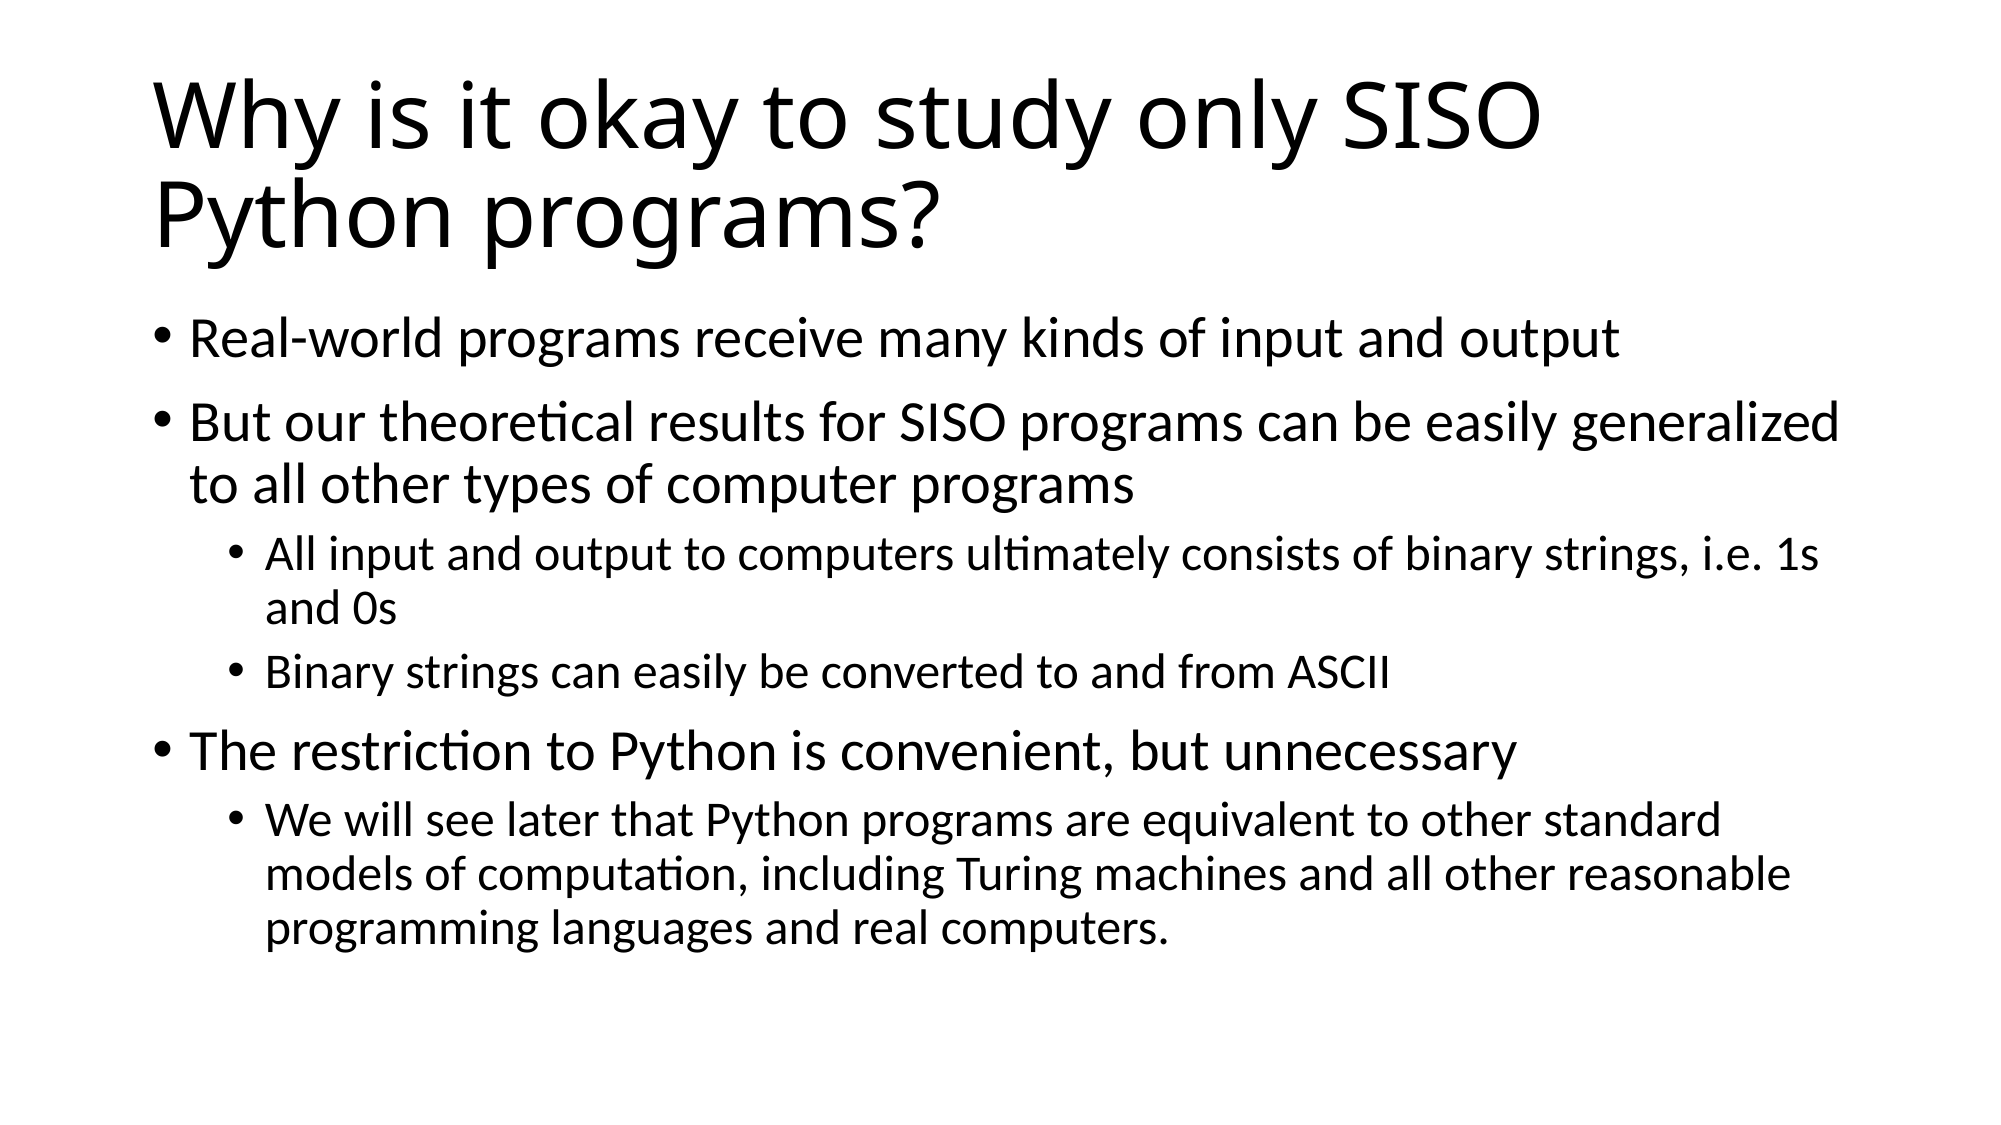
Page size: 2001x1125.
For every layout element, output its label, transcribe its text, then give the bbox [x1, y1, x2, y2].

title Why is it okay to study only SISO Python programs? [137, 59, 1863, 278]
list Real-world programs receive many kinds of input and output But our theoretical results for SISO programs can be easily generalized to all other types of computer programs All input and output to computers ultimately consists of binary strings, i.e. 1s and 0s Binary strings can easily be converted to and from ASCII The restriction to Python is convenient, but unnecessary We will see later that Python programs are equivalent to other standard models of computation, including Turing machines and all other reasonable programming languages and real computers. [137, 299, 1863, 1014]
